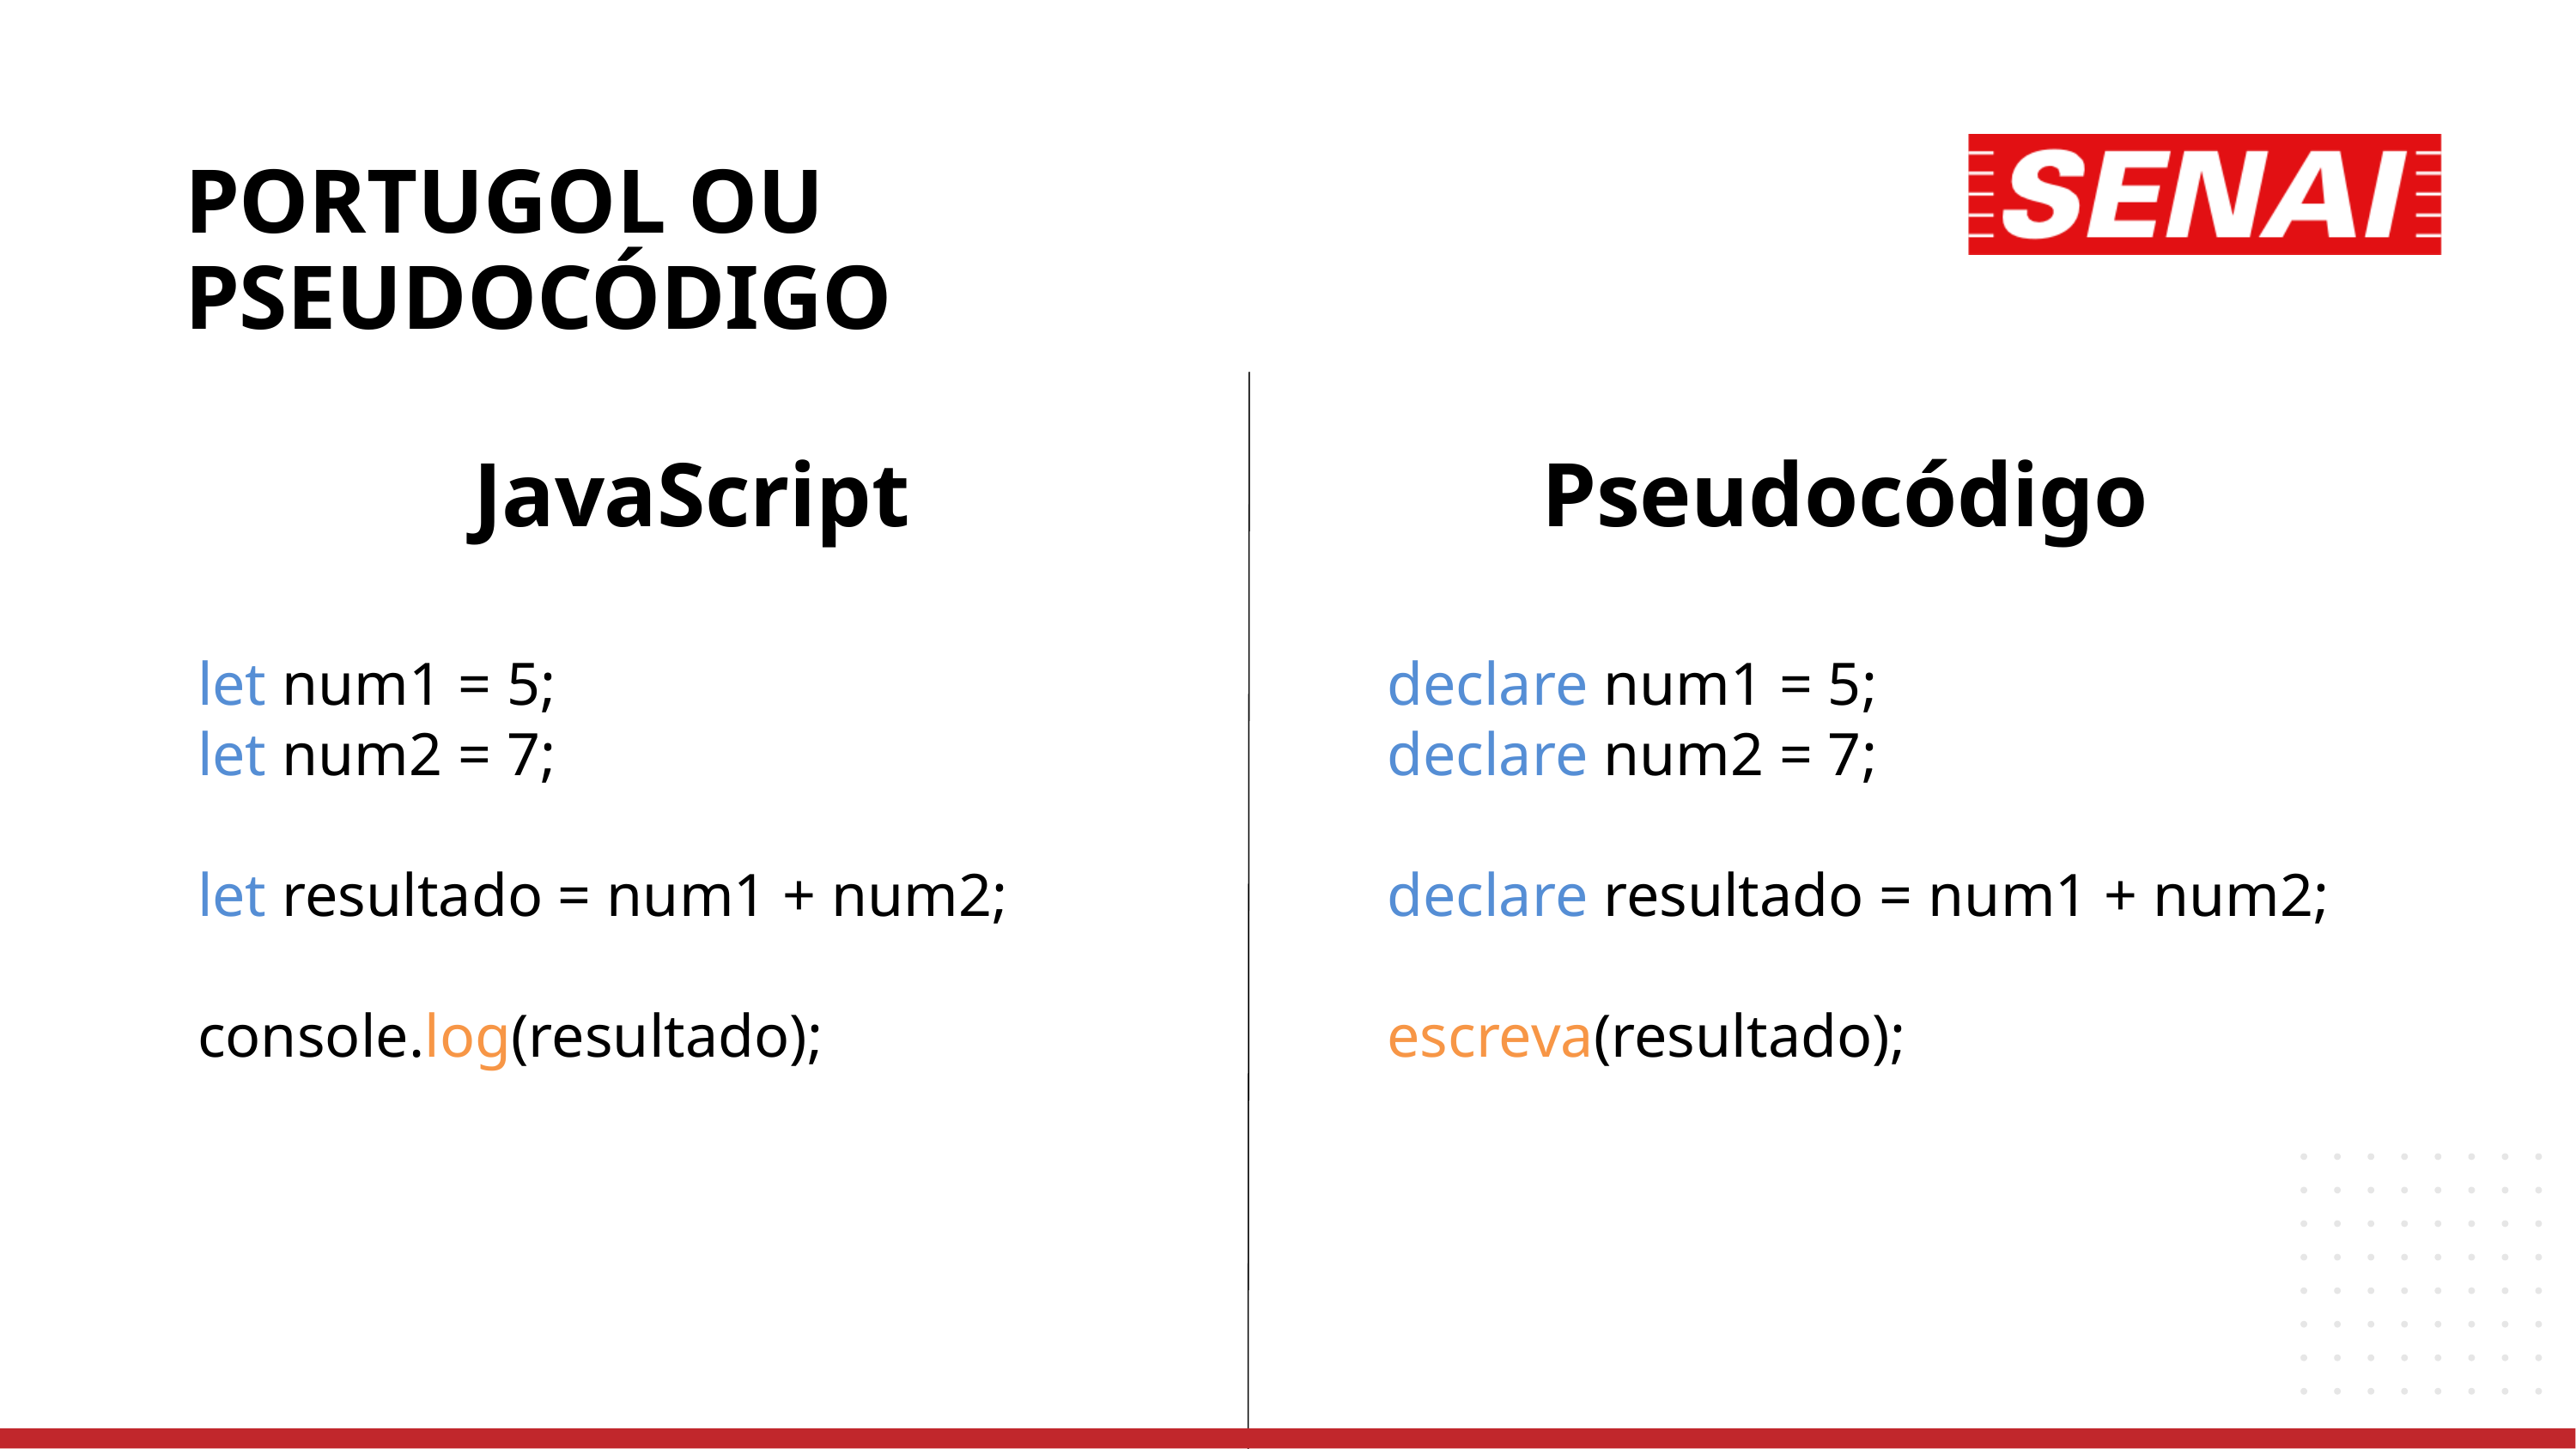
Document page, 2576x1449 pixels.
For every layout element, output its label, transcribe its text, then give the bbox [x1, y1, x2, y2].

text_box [2334, 1387, 2342, 1395]
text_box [2501, 1287, 2509, 1294]
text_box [2468, 1186, 2476, 1194]
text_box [2468, 1287, 2476, 1294]
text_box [2367, 1153, 2375, 1161]
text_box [2468, 1153, 2476, 1161]
text_box declare num1 = 5; declare num2 = 7; declare resultado = num1 + num2; escreva(resultado); [1387, 646, 2400, 1069]
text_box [2535, 1320, 2543, 1328]
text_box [2535, 1153, 2543, 1161]
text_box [2434, 1220, 2442, 1228]
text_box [2401, 1387, 2409, 1395]
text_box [2434, 1354, 2442, 1361]
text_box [2468, 1220, 2476, 1228]
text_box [2401, 1153, 2409, 1161]
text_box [2434, 1186, 2442, 1194]
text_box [2501, 1253, 2509, 1261]
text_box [2300, 1387, 2308, 1395]
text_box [2468, 1354, 2476, 1361]
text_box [2535, 1354, 2543, 1361]
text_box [2367, 1186, 2375, 1194]
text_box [2468, 1320, 2476, 1328]
text_box PORTUGOL OU PSEUDOCÓDIGO [185, 154, 1035, 447]
text_box Pseudocódigo [1249, 447, 2442, 641]
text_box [2334, 1253, 2342, 1261]
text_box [2300, 1253, 2308, 1261]
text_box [2535, 1186, 2543, 1194]
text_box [2501, 1186, 2509, 1194]
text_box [2300, 1287, 2308, 1294]
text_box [2401, 1354, 2409, 1361]
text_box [2334, 1320, 2342, 1328]
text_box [2300, 1153, 2308, 1161]
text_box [2501, 1153, 2509, 1161]
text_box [2501, 1220, 2509, 1228]
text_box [2434, 1153, 2442, 1161]
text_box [2535, 1253, 2543, 1261]
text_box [2300, 1320, 2308, 1328]
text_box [2300, 1186, 2308, 1194]
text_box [2401, 1253, 2409, 1261]
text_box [2501, 1320, 2509, 1328]
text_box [2334, 1153, 2342, 1161]
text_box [2334, 1287, 2342, 1294]
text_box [2468, 1253, 2476, 1261]
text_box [2434, 1287, 2442, 1294]
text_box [2434, 1387, 2442, 1395]
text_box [2300, 1220, 2308, 1228]
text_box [2501, 1387, 2509, 1395]
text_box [2334, 1186, 2342, 1194]
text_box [2434, 1253, 2442, 1261]
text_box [2535, 1220, 2543, 1228]
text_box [2334, 1220, 2342, 1228]
text_box let num1 = 5; let num2 = 7; let resultado = num1 + num2; console.log(resultado); [197, 646, 1070, 1069]
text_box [2367, 1387, 2375, 1395]
text_box JavaScript [134, 447, 1249, 641]
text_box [2434, 1320, 2442, 1328]
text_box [2334, 1354, 2342, 1361]
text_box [2300, 1354, 2308, 1361]
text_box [2468, 1387, 2476, 1395]
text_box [2501, 1354, 2509, 1361]
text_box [2367, 1354, 2375, 1361]
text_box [2401, 1287, 2409, 1294]
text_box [2401, 1320, 2409, 1328]
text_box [2367, 1220, 2375, 1228]
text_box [2535, 1387, 2543, 1395]
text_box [2367, 1287, 2375, 1294]
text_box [2367, 1320, 2375, 1328]
text_box [1968, 134, 2442, 255]
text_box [2535, 1287, 2543, 1294]
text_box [2367, 1253, 2375, 1261]
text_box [0, 1428, 2576, 1449]
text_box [2401, 1186, 2409, 1194]
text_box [2401, 1220, 2409, 1228]
